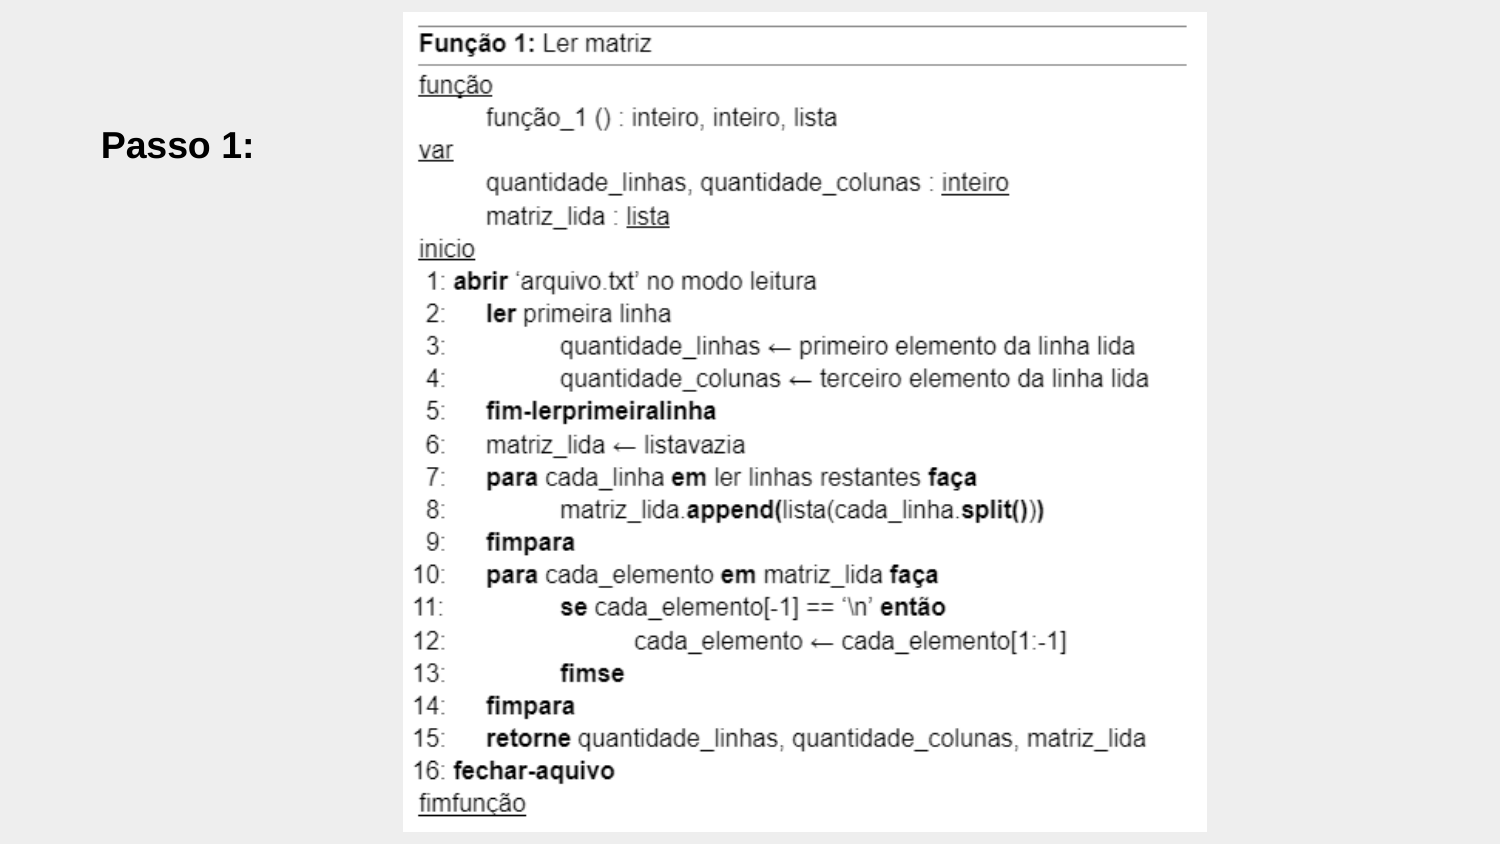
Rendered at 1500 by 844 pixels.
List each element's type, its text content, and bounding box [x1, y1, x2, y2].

text_box Passo 1: [85, 105, 304, 181]
picture [403, 12, 1207, 832]
